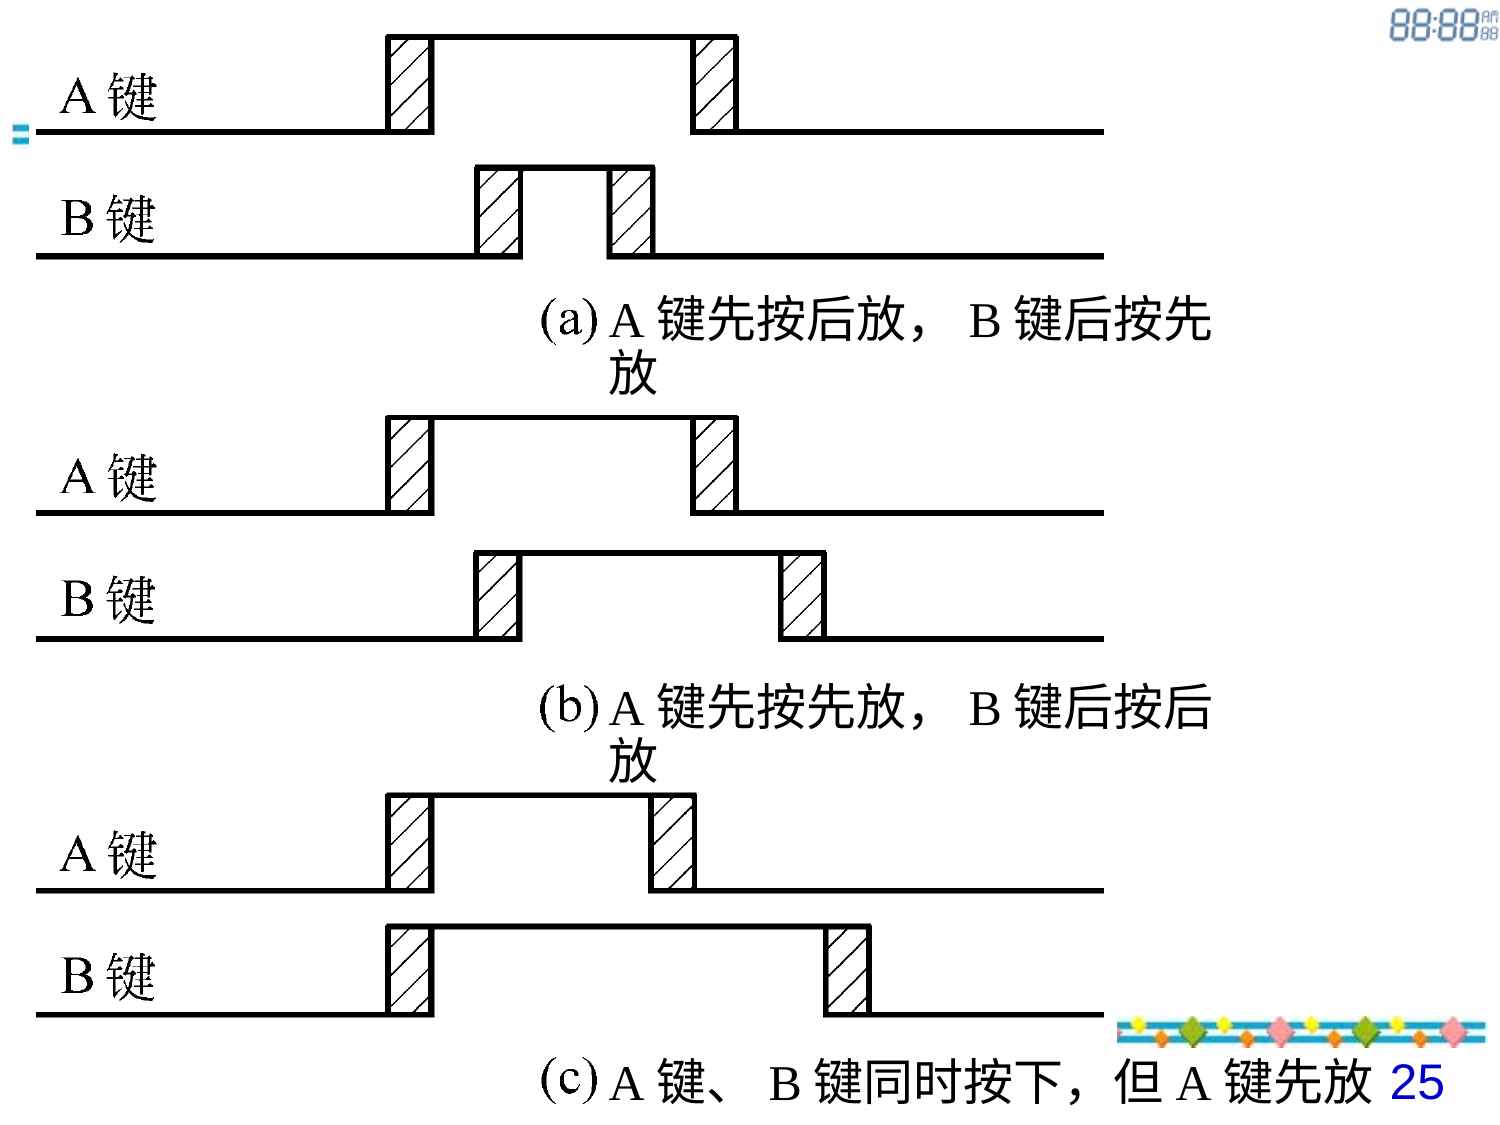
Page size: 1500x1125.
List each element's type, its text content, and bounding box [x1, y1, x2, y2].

text_box A键、B键同时按下，但A键先放 [1119, 1049, 1413, 1119]
picture [11, 30, 1488, 1114]
text_box A键先按先放，B键后按后放 [1121, 674, 1250, 798]
text_box A键先按后放，B键后按先放 [1121, 287, 1275, 411]
